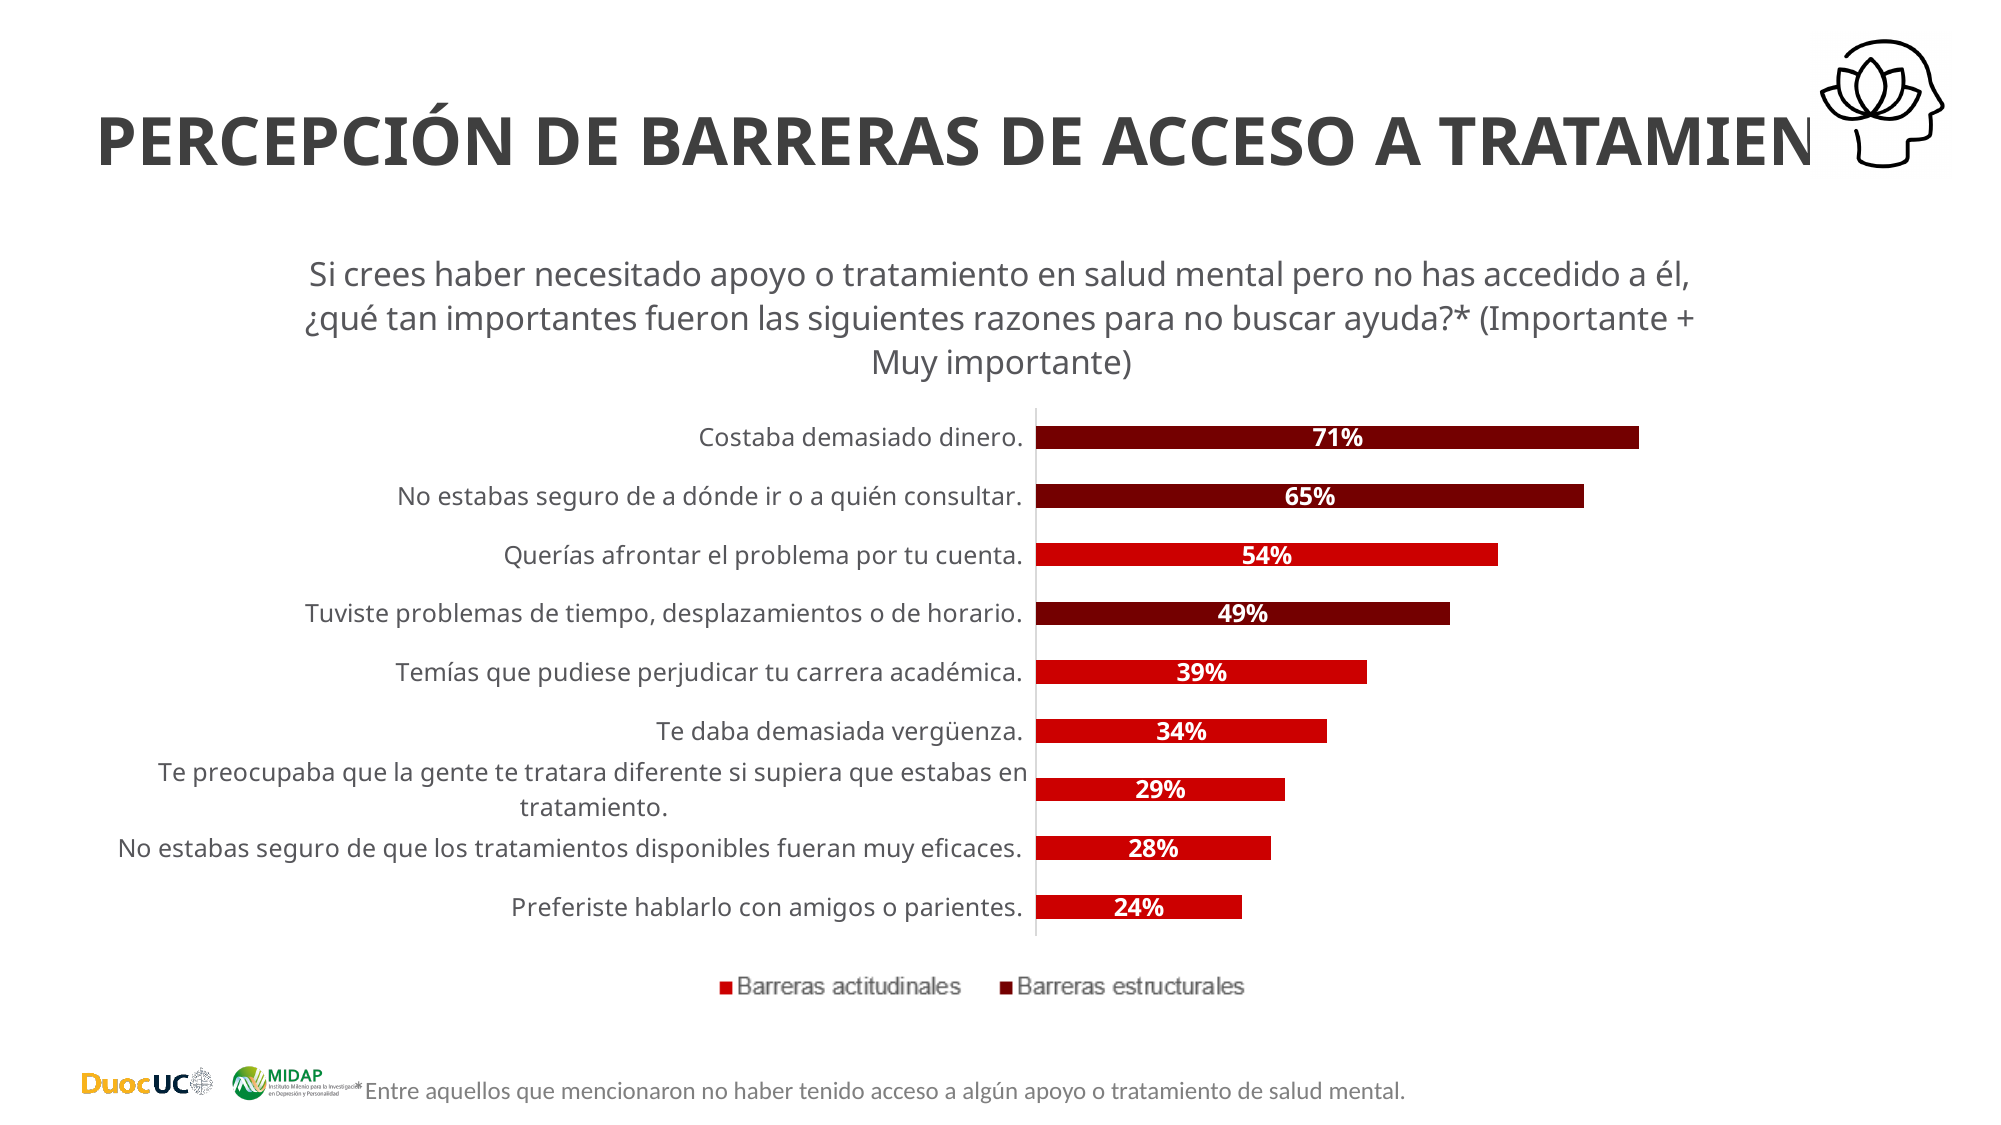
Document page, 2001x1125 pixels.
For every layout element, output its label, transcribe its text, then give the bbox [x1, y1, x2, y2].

picture [706, 961, 1260, 1022]
text_box *Entre aquellos que mencionaron no haber tenido acceso a algún apoyo o tratamiento de salud mental. [337, 1067, 1733, 1112]
title Percepción de barreras de acceso a tratamiento [80, 35, 1990, 253]
chart [80, 219, 1923, 952]
picture [1810, 30, 1952, 179]
picture [80, 1051, 392, 1115]
